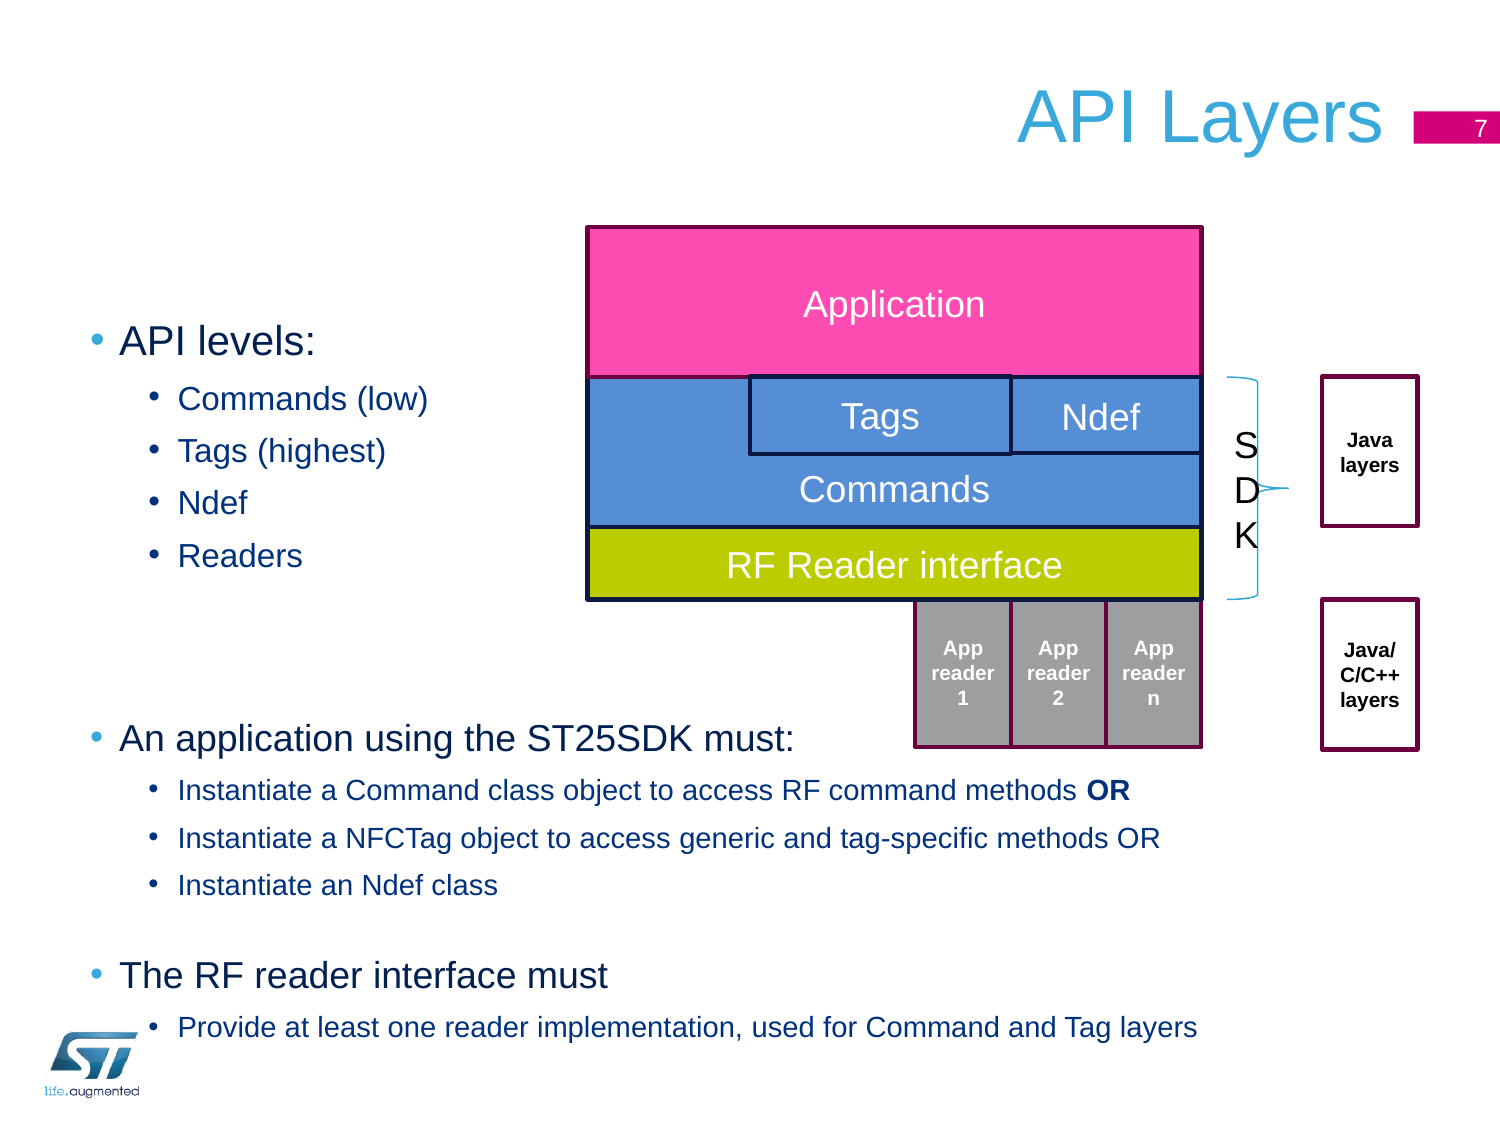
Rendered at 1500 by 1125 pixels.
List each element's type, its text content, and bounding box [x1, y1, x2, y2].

picture [37, 1022, 147, 1104]
text_box Java layers [1320, 374, 1420, 528]
text_box API levels: Commands (low) Tags (highest) Ndef Readers An application using the ST25SDK must: Instantiate a Command class object to access RF command methods OR Instantiate a NFCTag object to access generic and tag-specific methods OR Instantiate an Ndef class The RF reader interface must Provide at least one reader implementation, used for Command and Tag layers [74, 206, 1448, 1052]
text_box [587, 226, 1289, 748]
title API Layers [75, 19, 1400, 206]
slide_number 7 [1413, 111, 1500, 144]
text_box Java/C/C++ layers [1320, 597, 1420, 752]
